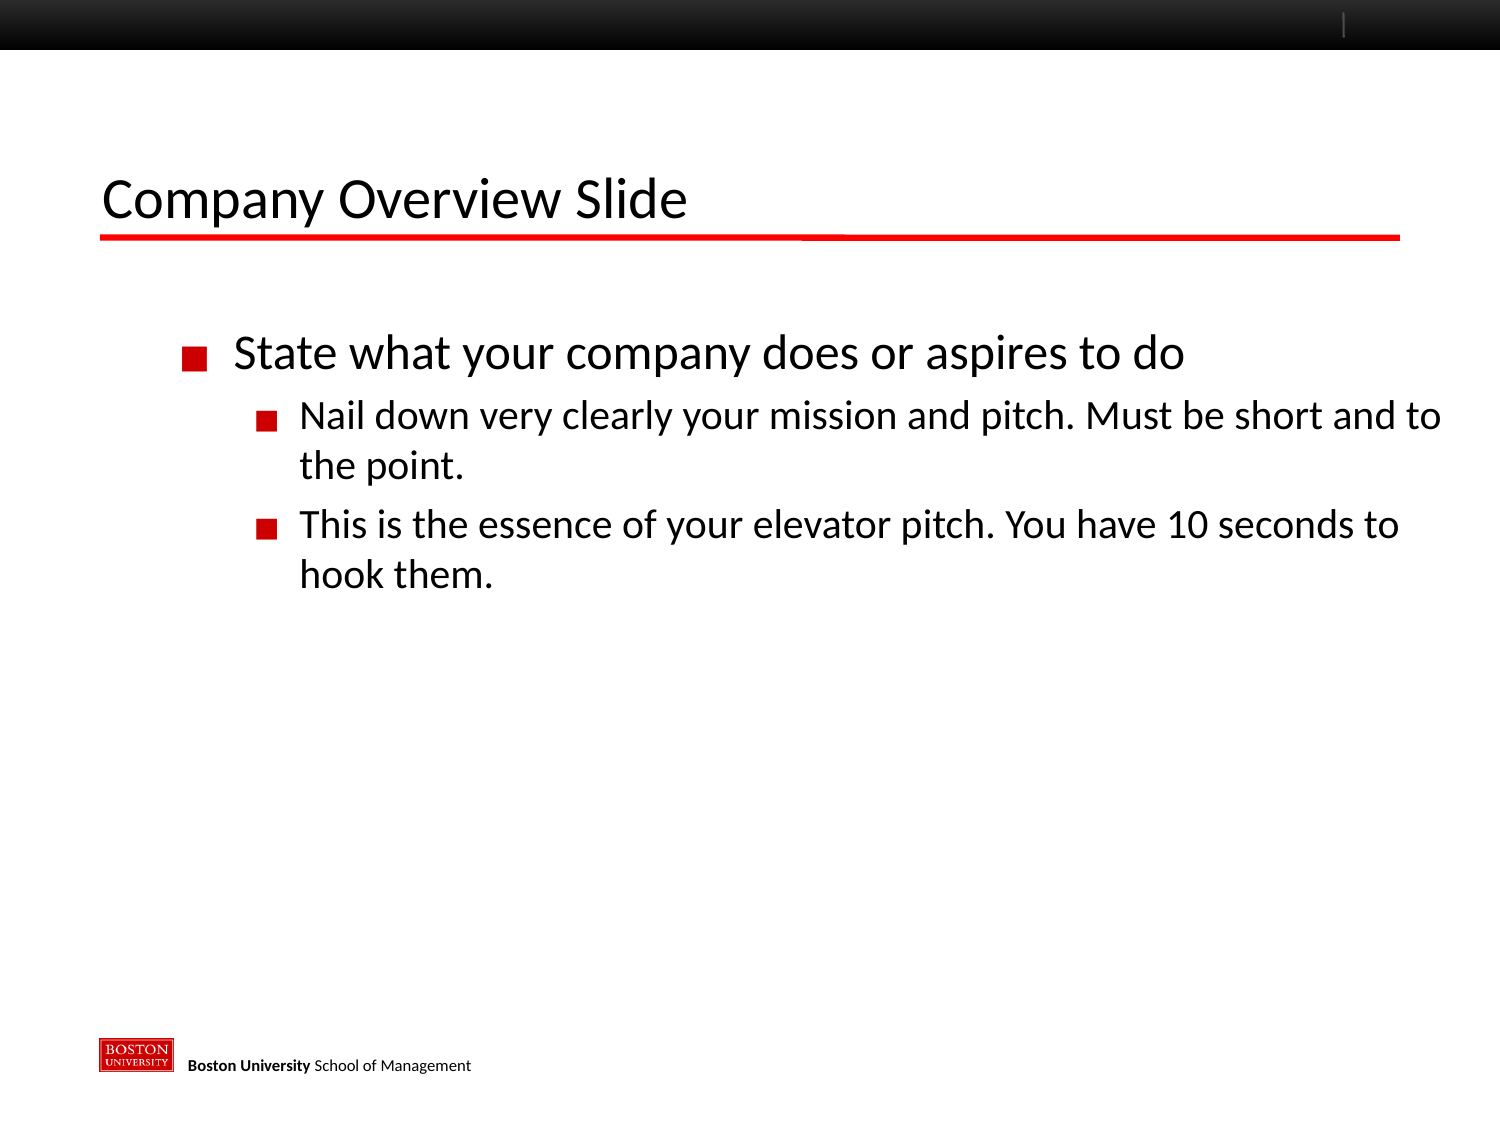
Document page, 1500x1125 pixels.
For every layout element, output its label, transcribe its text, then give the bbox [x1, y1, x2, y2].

picture [99, 1038, 174, 1072]
list State what your company does or aspires to do Nail down very clearly your mission and pitch. Must be short and to the point. This is the essence of your elevator pitch. You have 10 seconds to hook them. [162, 312, 1463, 950]
title Company Overview Slide [87, 125, 1388, 238]
